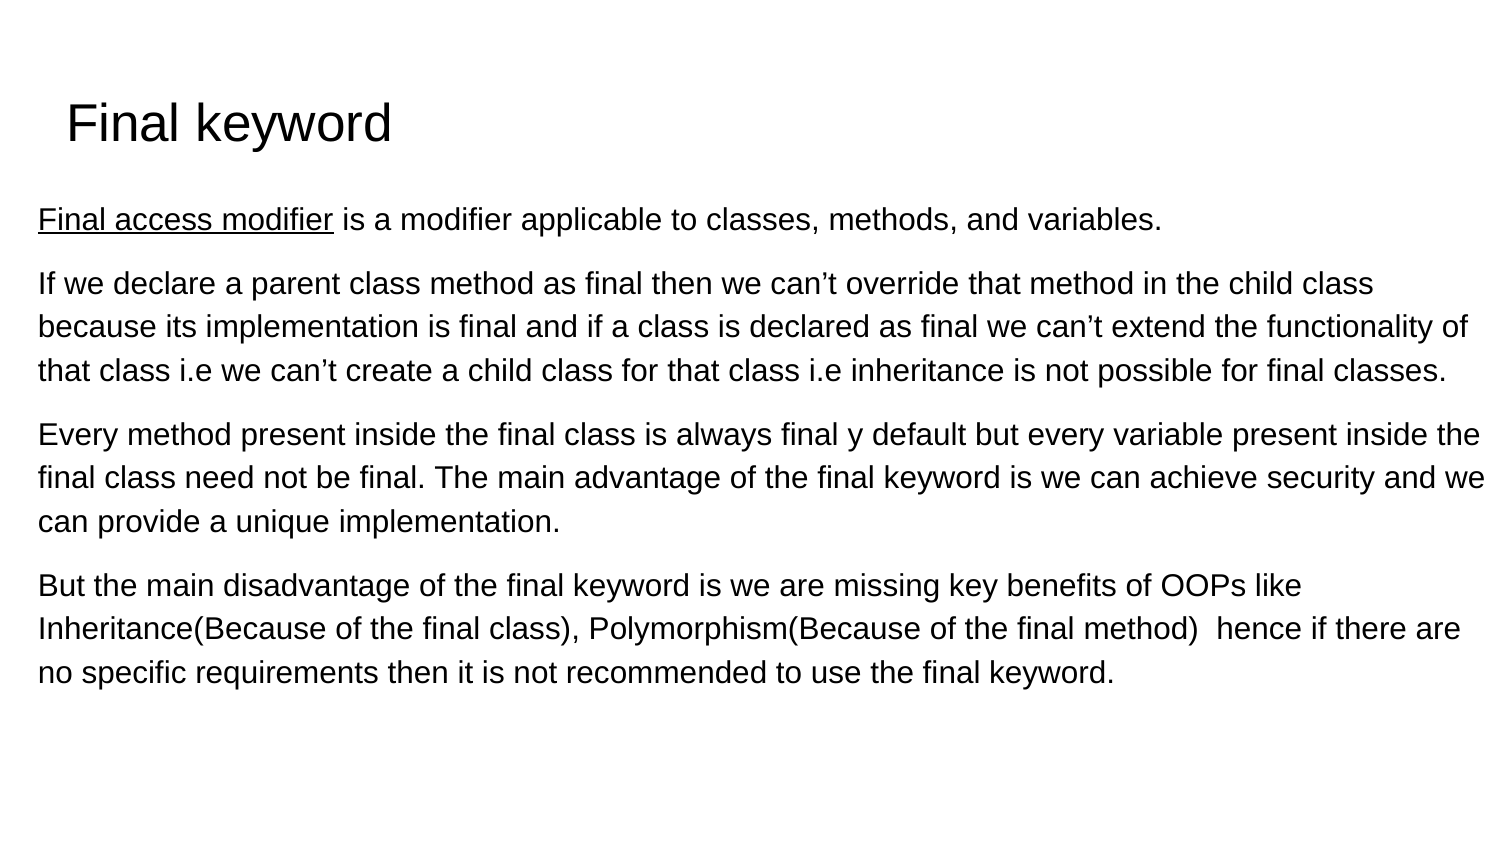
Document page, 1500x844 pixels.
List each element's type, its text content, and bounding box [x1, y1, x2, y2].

list Final access modifier is a modifier applicable to classes, methods, and variables. If we declare a parent class method as final then we can’t override that method in the child class because its implementation is final and if a class is declared as final we can’t extend the functionality of that class i.e we can’t create a child class for that class i.e inheritance is not possible for final classes. Every method present inside the final class is always final y default but every variable present inside the final class need not be final. The main advantage of the final keyword is we can achieve security and we can provide a unique implementation. But the main disadvantage of the final keyword is we are missing key benefits of OOPs like Inheritance(Because of the final class), Polymorphism(Because of the final method) hence if there are no specific requirements then it is not recommended to use the final keyword. [22, 178, 1500, 741]
title Final keyword [51, 72, 1449, 167]
